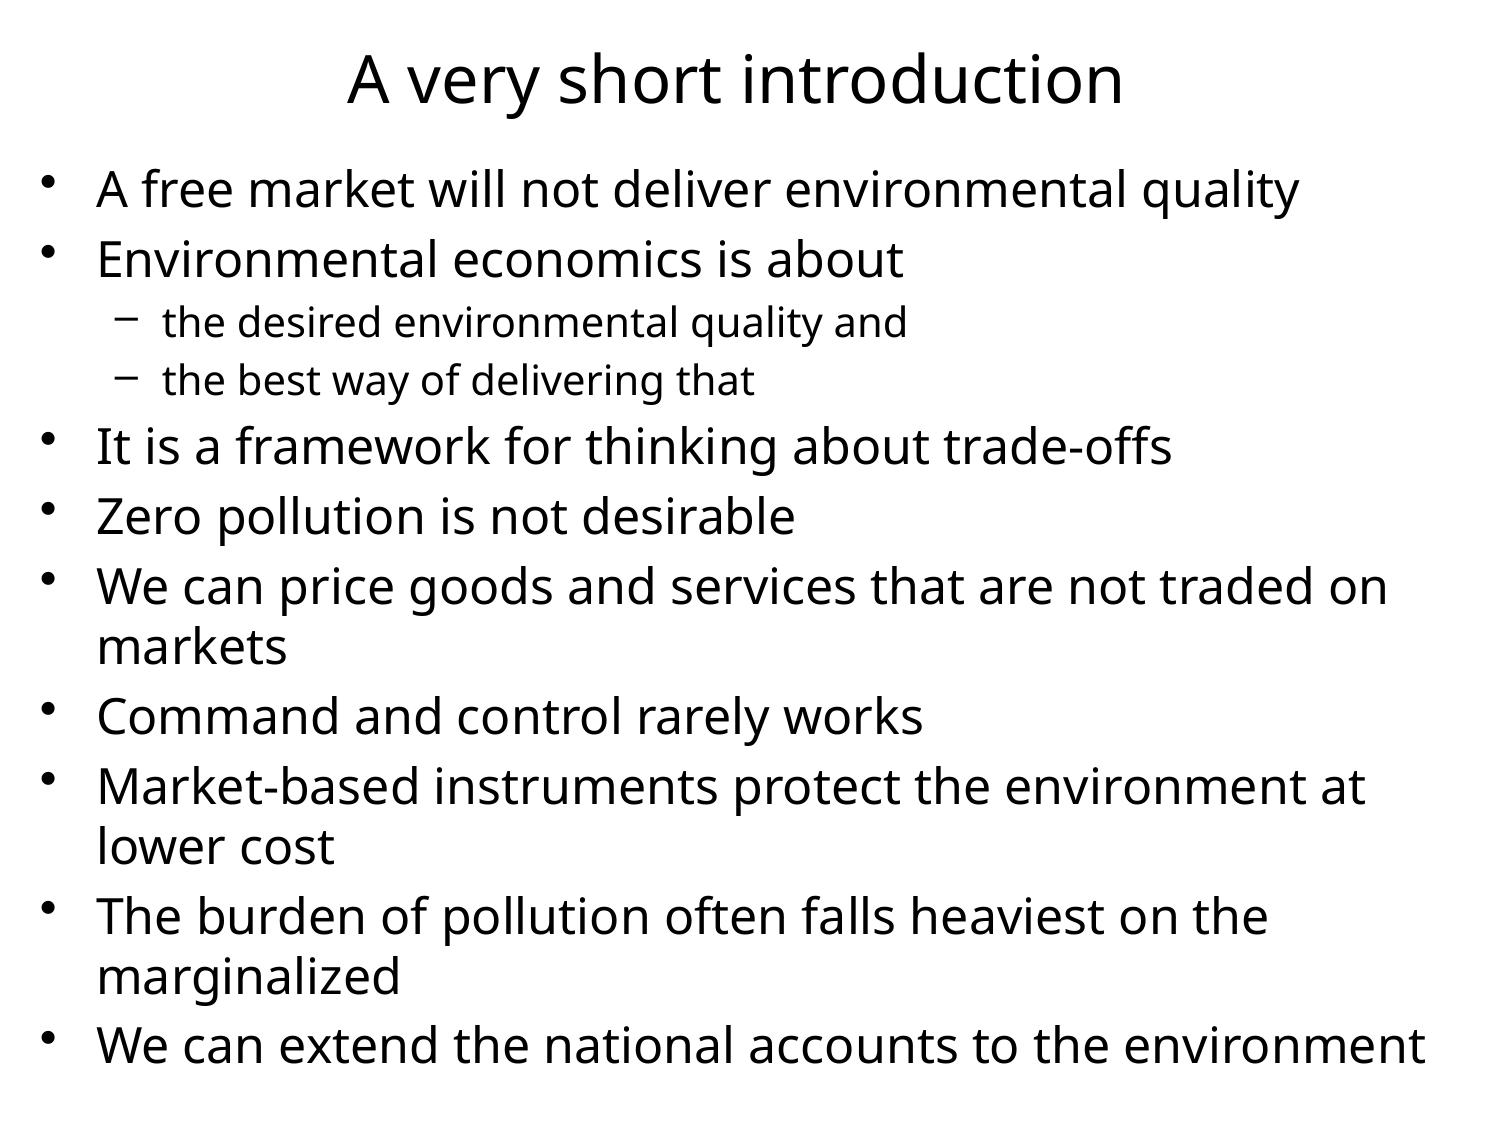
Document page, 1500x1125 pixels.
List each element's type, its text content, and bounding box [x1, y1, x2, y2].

title A very short introduction [99, 0, 1375, 149]
list A free market will not deliver environmental quality Environmental economics is about the desired environmental quality and the best way of delivering that It is a framework for thinking about trade-offs Zero pollution is not desirable We can price goods and services that are not traded on markets Command and control rarely works Market-based instruments protect the environment at lower cost The burden of pollution often falls heaviest on the marginalized We can extend the national accounts to the environment [24, 149, 1500, 1013]
